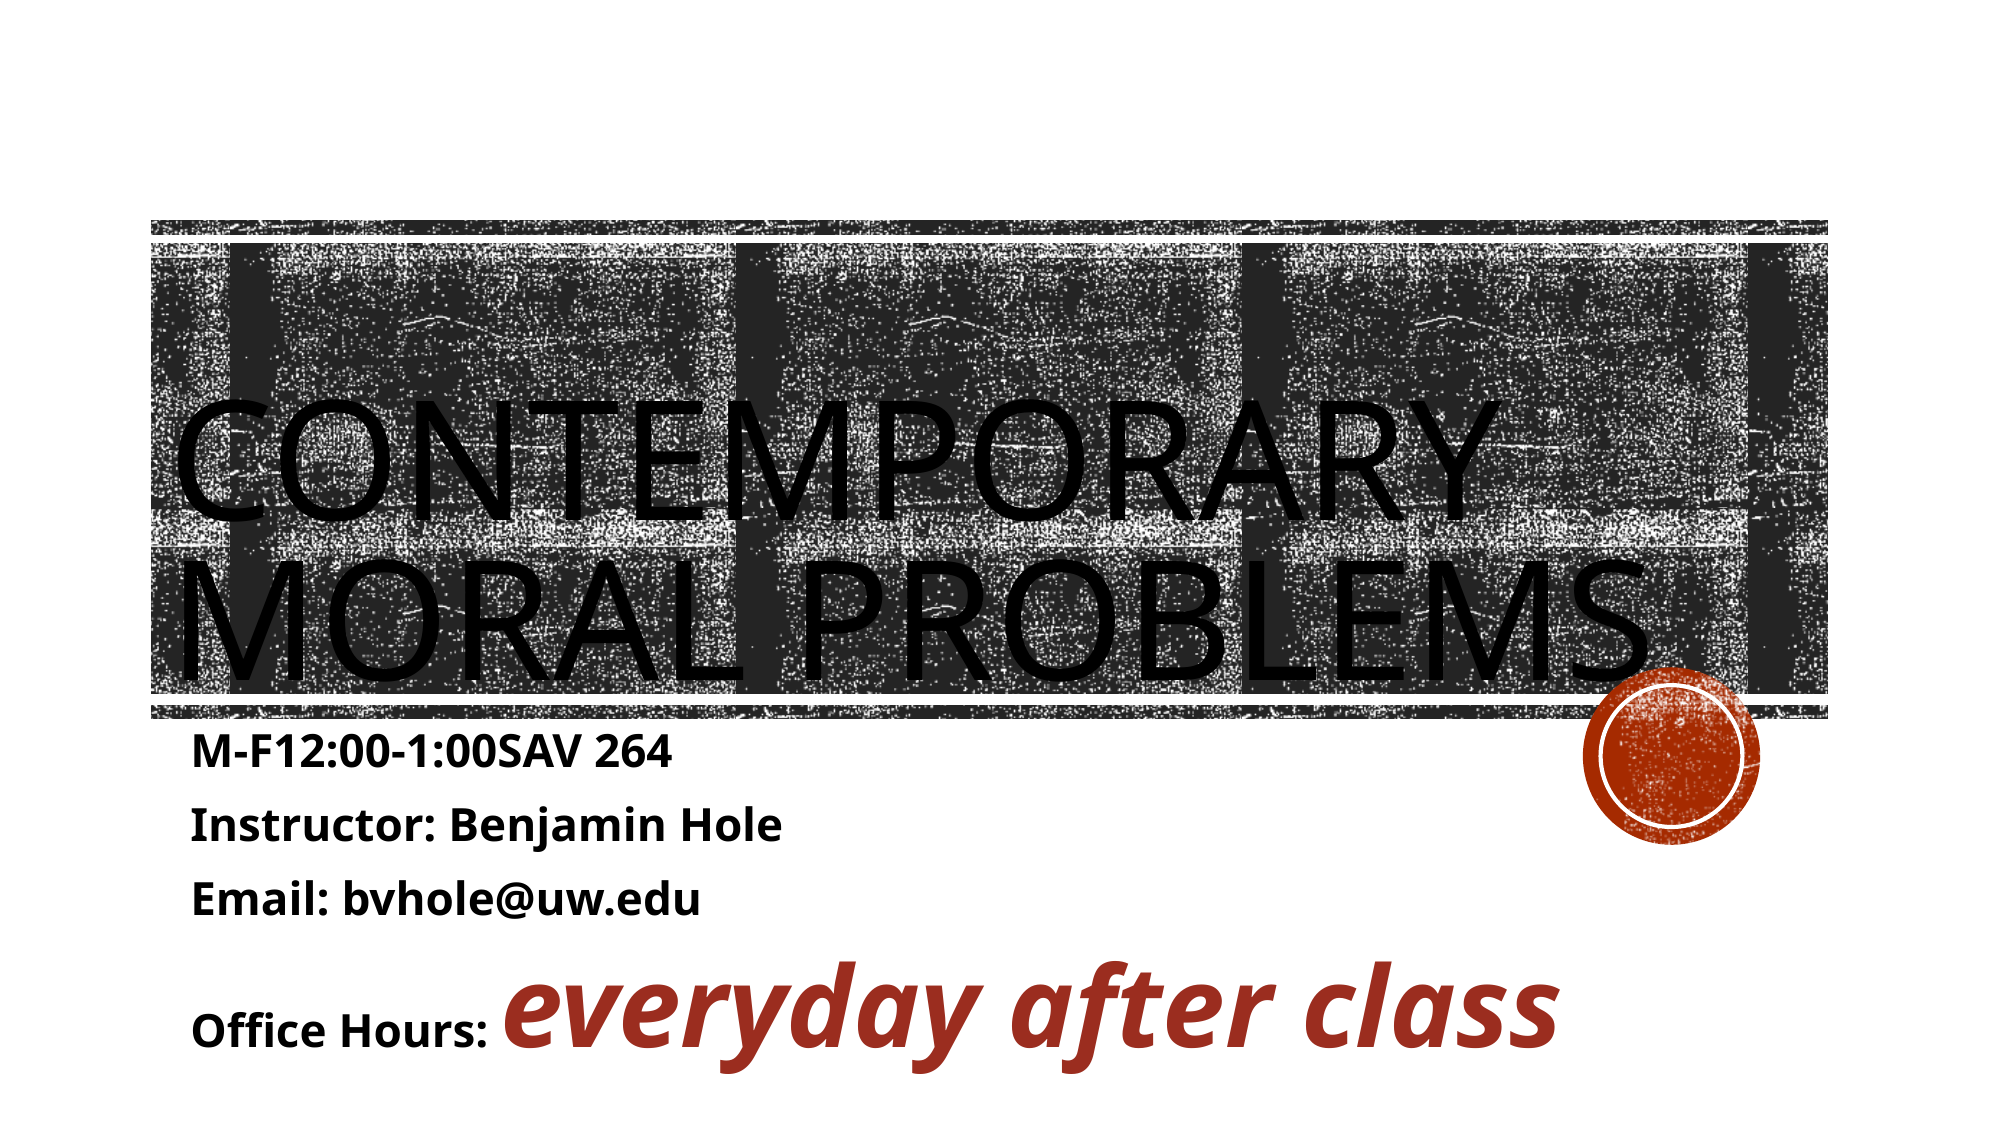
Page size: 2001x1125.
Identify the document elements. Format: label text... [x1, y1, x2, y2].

title Contemporary Moral Problems [153, 444, 1827, 661]
subtitle M-F12:00-1:00SAV 264 Instructor: Benjamin Hole Email: bvhole@uw.edu Office Hours: everyday after class [175, 720, 1581, 1125]
